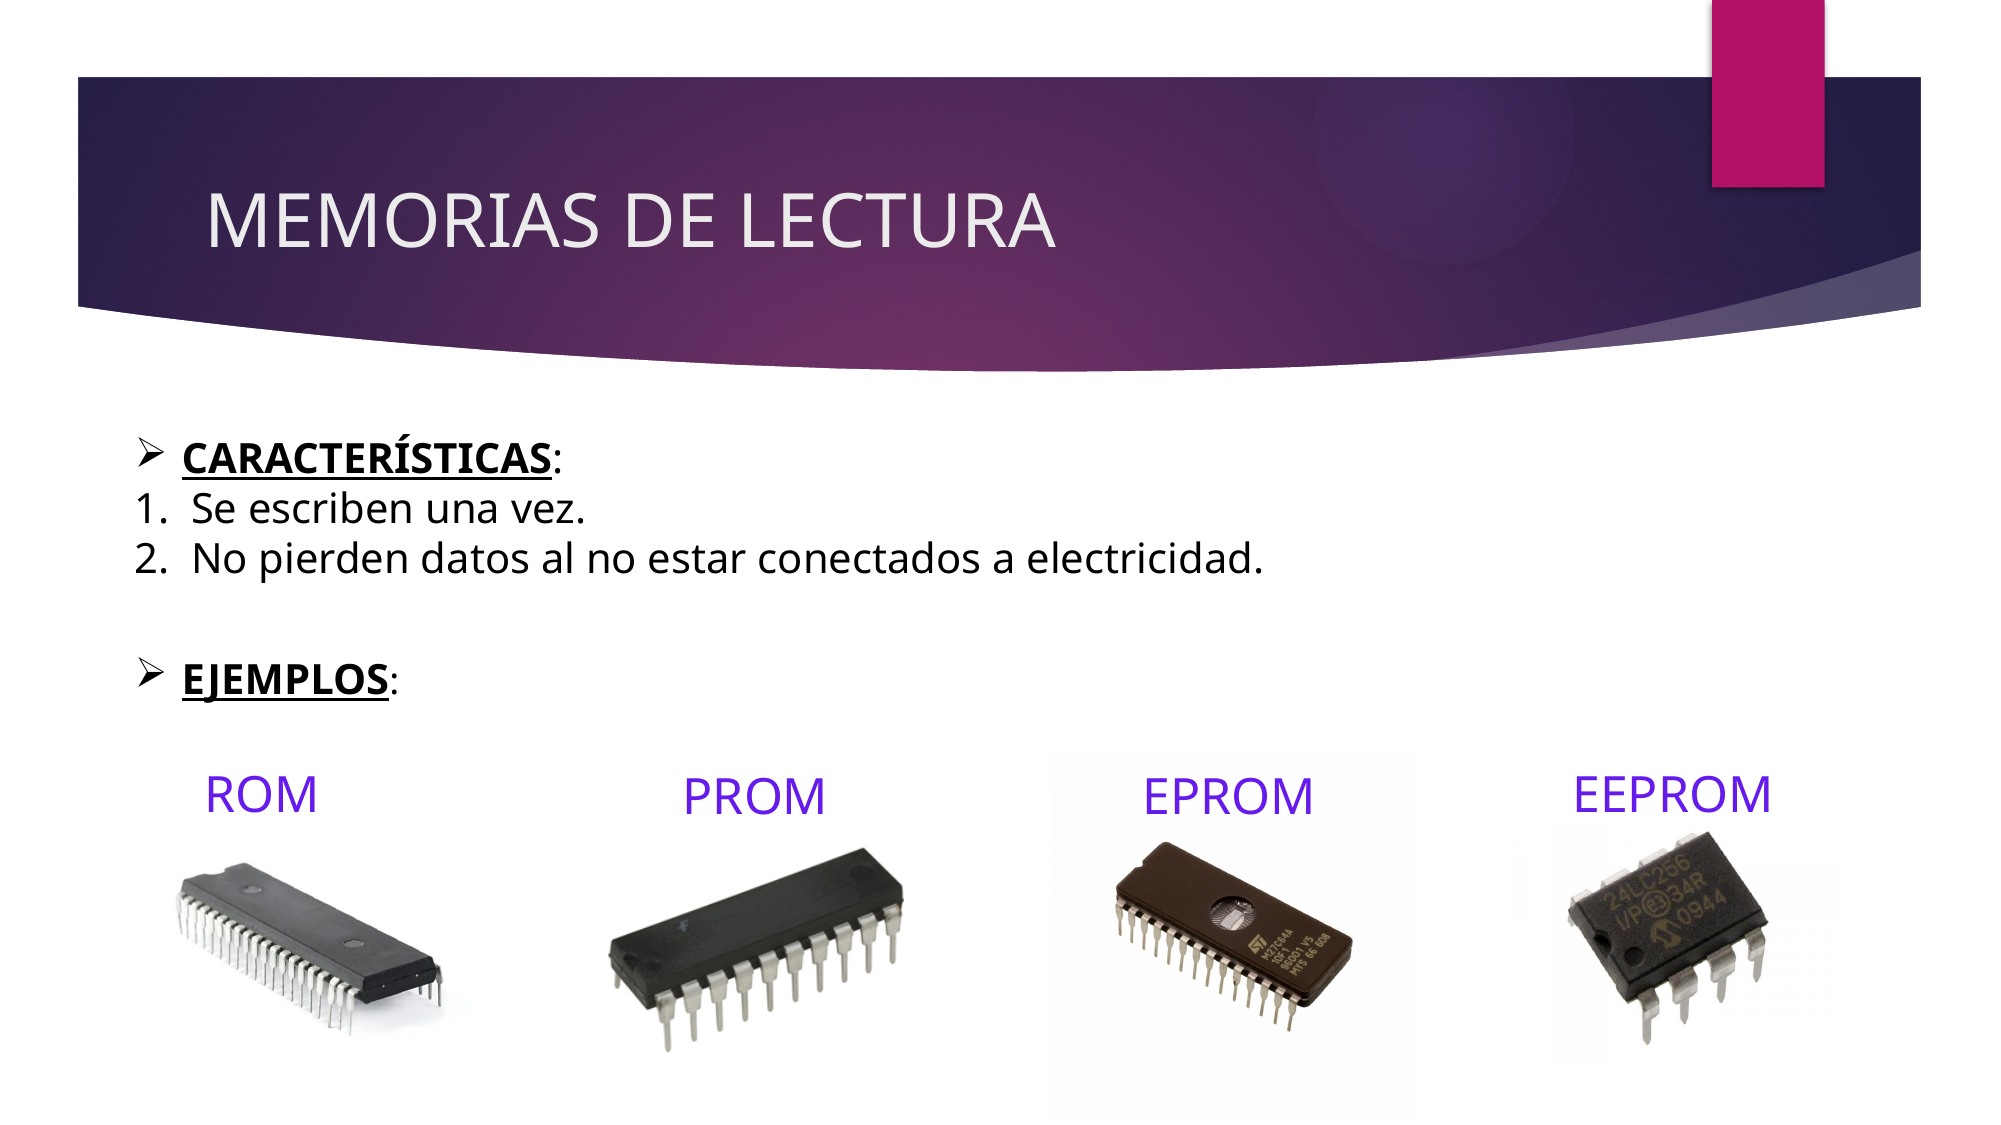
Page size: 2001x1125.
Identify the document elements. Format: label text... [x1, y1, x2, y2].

title MEMORIAS DE LECTURA [189, 159, 1627, 276]
text_box PROM [667, 757, 866, 798]
picture [85, 844, 505, 1055]
picture [606, 800, 905, 1099]
text_box EEPROM [1557, 755, 1915, 830]
text_box EJEMPLOS: [120, 645, 529, 711]
text_box ROM [189, 755, 388, 830]
picture [1499, 766, 1840, 1107]
text_box CARACTERÍSTICAS: Se escriben una vez. No pierden datos al no estar conectados a electricidad. [119, 424, 1500, 590]
picture [1050, 753, 1417, 1120]
